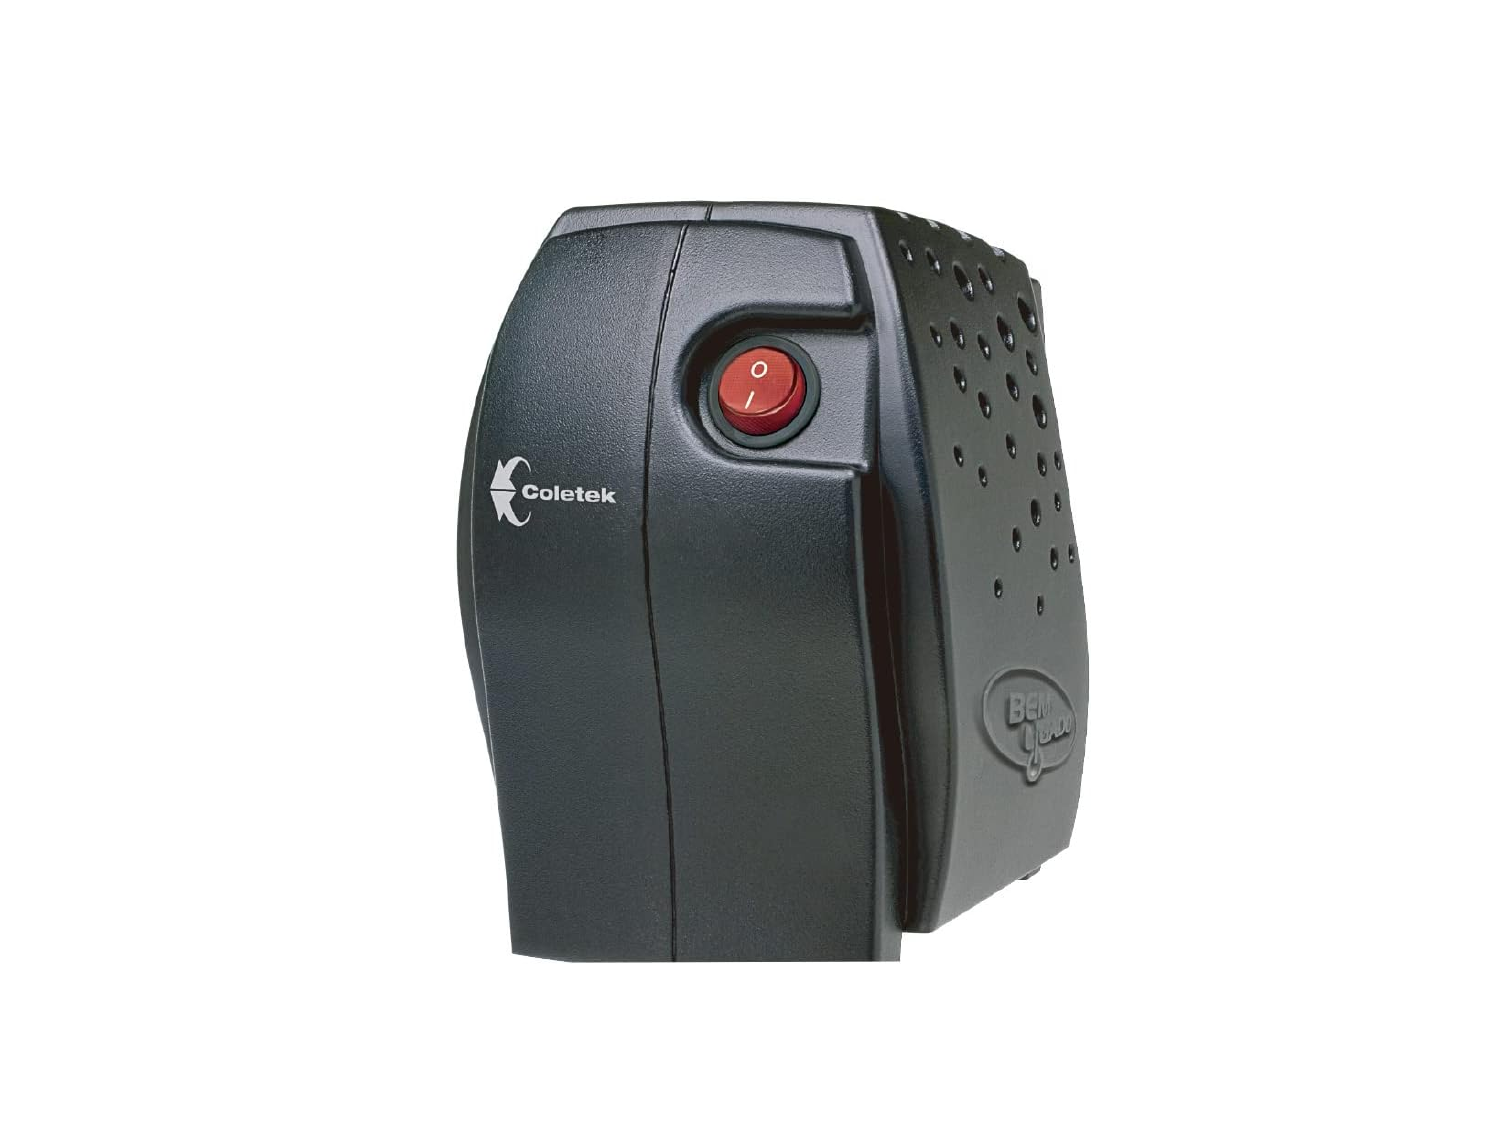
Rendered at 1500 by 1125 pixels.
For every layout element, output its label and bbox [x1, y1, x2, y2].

picture [454, 196, 1091, 965]
